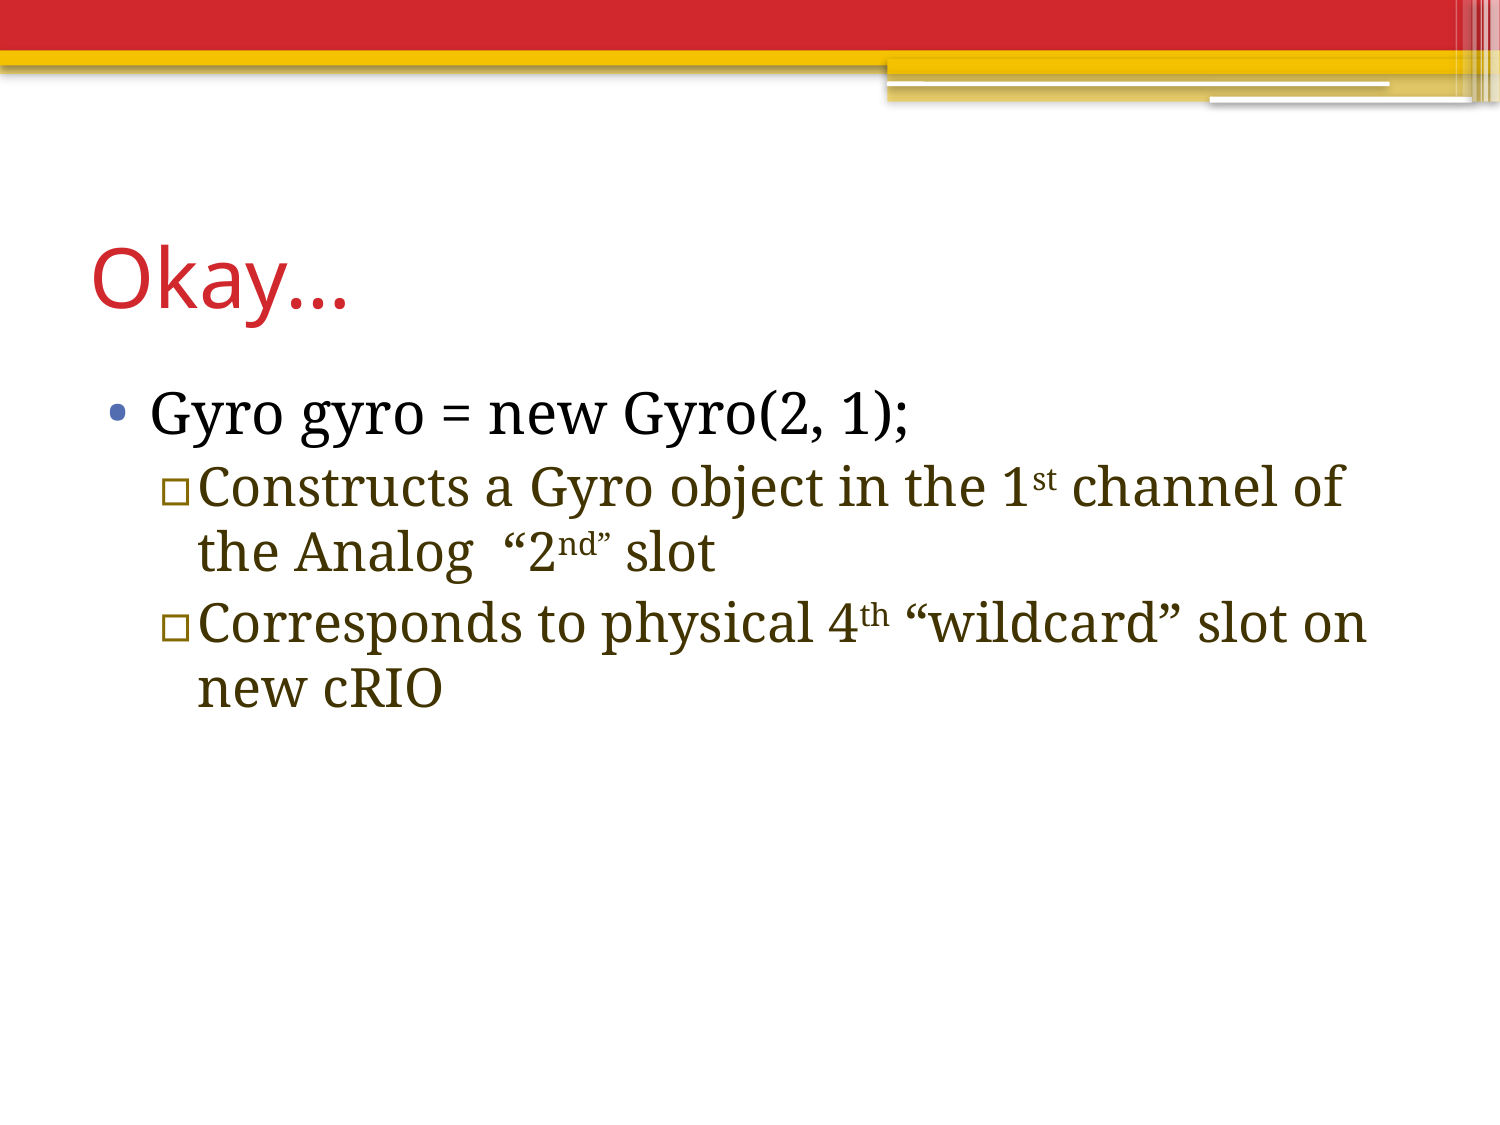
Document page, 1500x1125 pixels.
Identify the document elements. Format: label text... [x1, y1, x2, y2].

title Okay… [75, 187, 1425, 363]
list Gyro gyro = new Gyro(2, 1); Constructs a Gyro object in the 1st channel of the Analog “2nd” slot Corresponds to physical 4th “wildcard” slot on new cRIO [75, 368, 1425, 1079]
